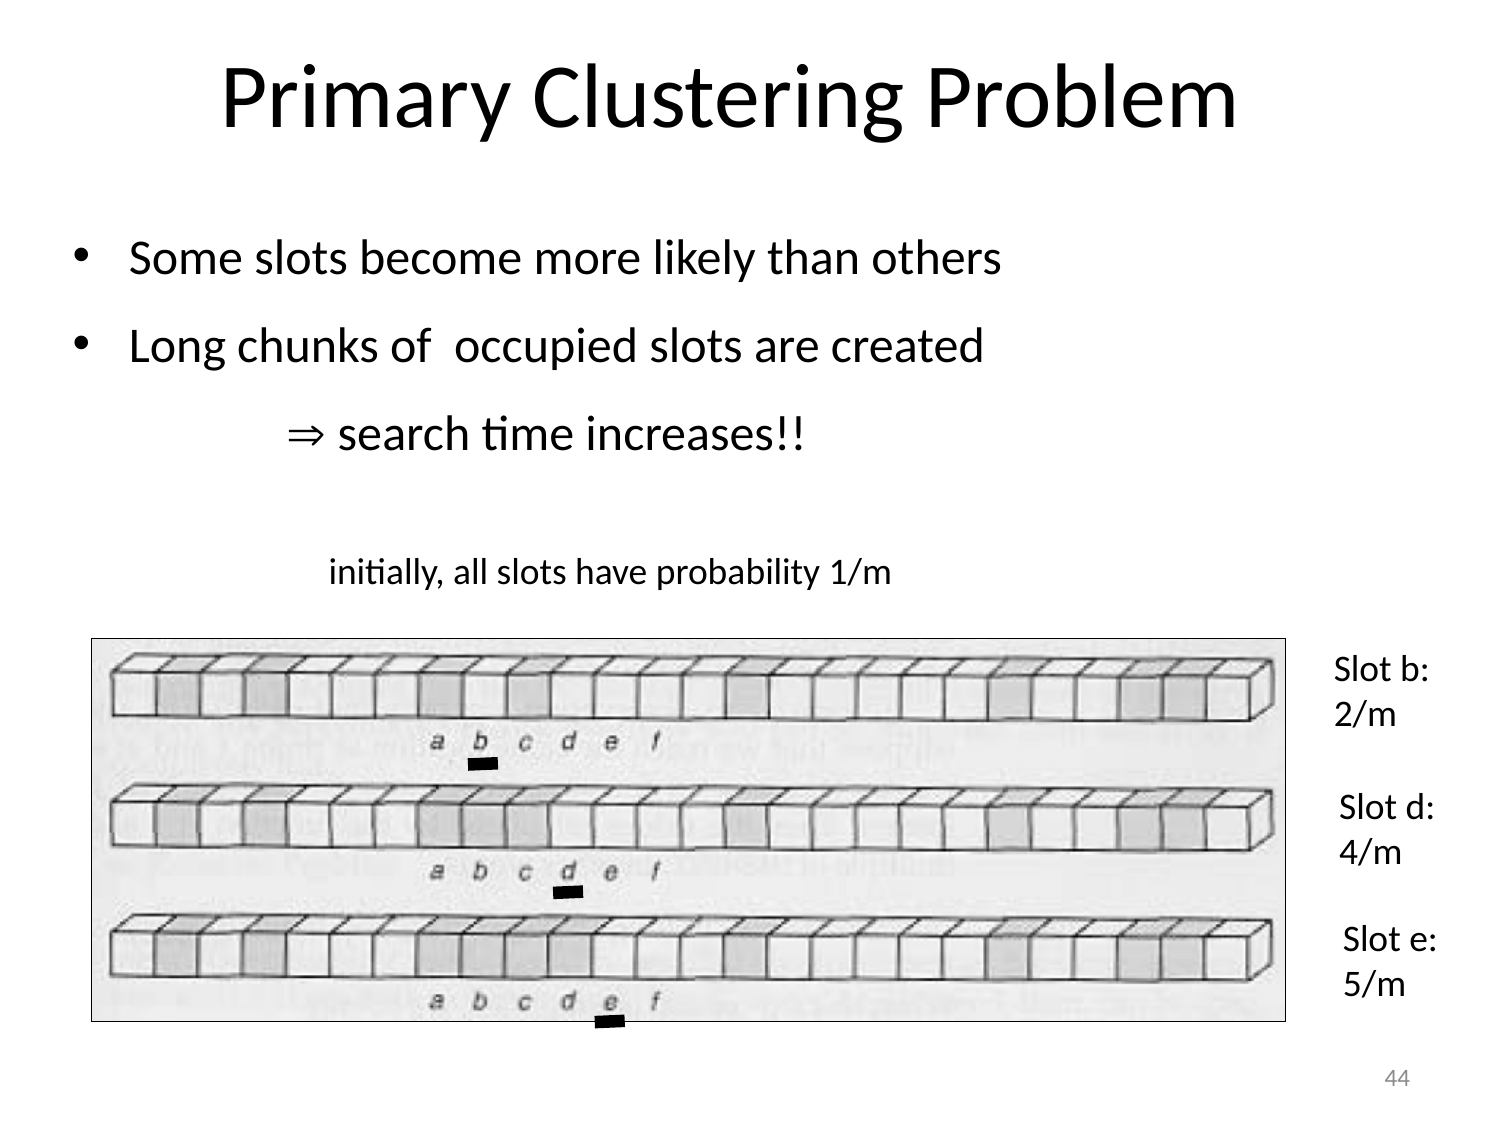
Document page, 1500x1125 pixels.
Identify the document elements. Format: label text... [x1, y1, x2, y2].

text_box initially, all slots have probability 1/m [313, 539, 908, 600]
text_box Slot b: 2/m [1318, 636, 1445, 742]
text_box Slot d: 4/m [1324, 774, 1451, 880]
list Some slots become more likely than others Long chunks of occupied slots are created  search time increases!! [57, 199, 1432, 1032]
title Primary Clustering Problem [55, 16, 1406, 166]
slide_number 44 [1074, 1049, 1425, 1103]
picture [91, 638, 1285, 1022]
text_box Slot e: 5/m [1328, 906, 1454, 1012]
